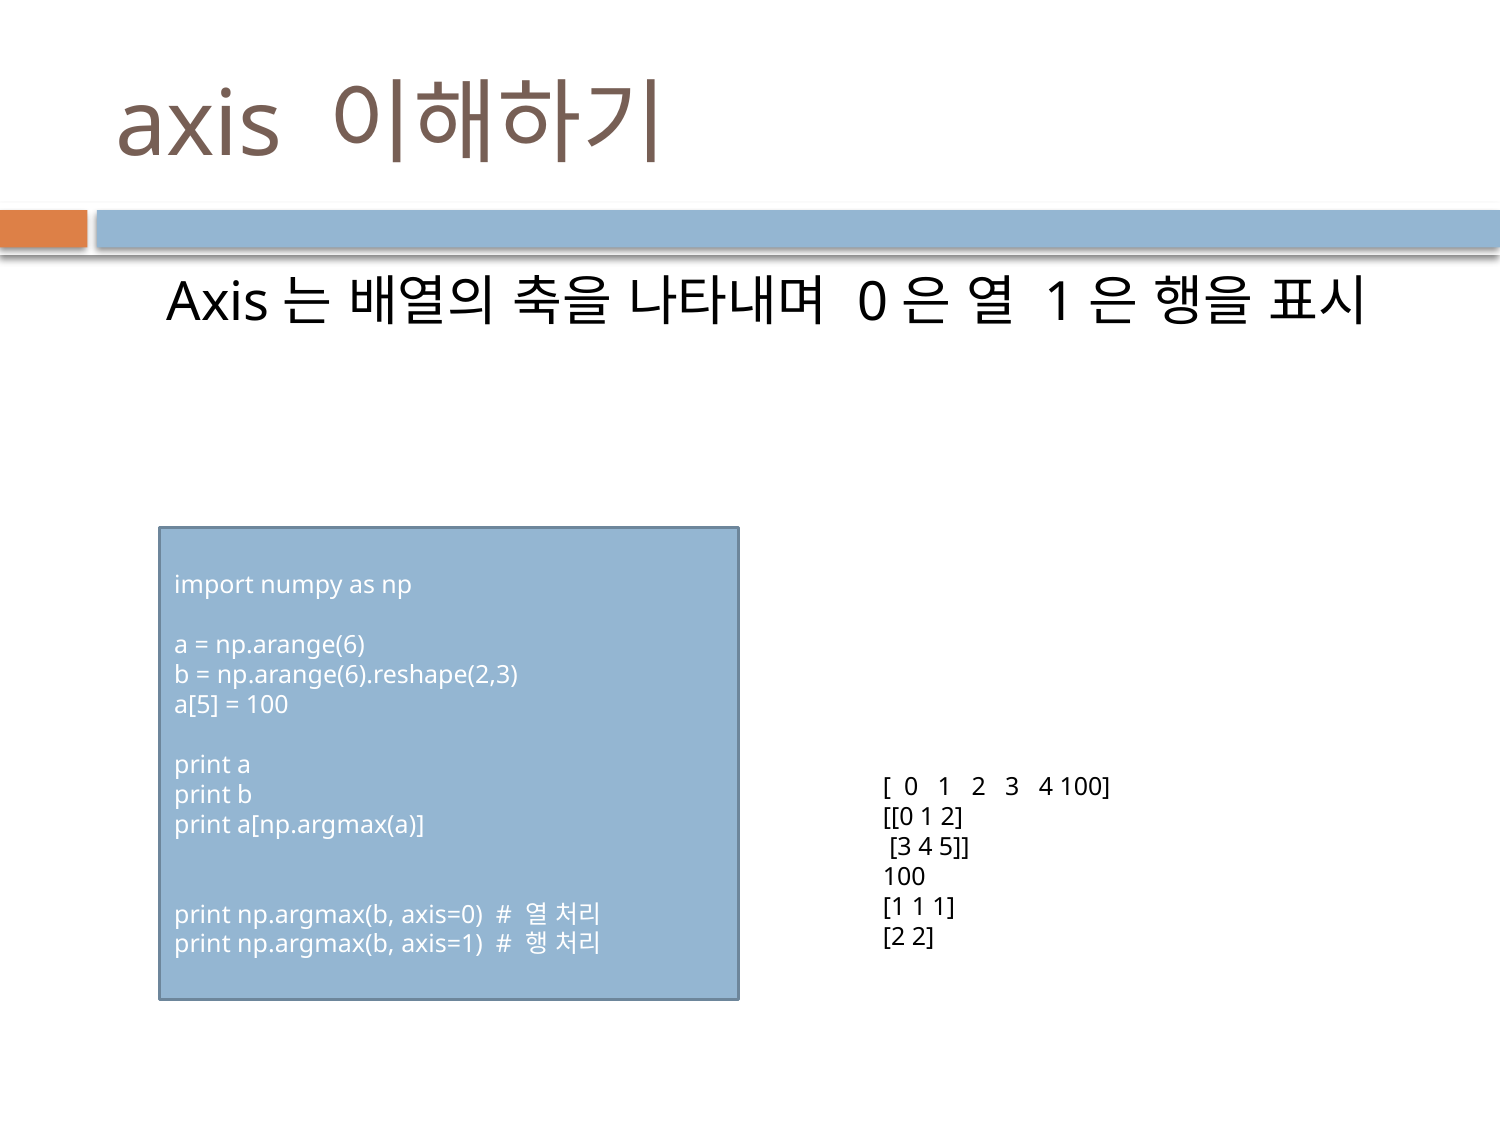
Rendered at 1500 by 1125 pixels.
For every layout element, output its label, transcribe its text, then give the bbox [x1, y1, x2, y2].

text_box import numpy as np a = np.arange(6) b = np.arange(6).reshape(2,3) a[5] = 100 print a print b print a[np.argmax(a)] print np.argmax(b, axis=0) # 열 처리 print np.argmax(b, axis=1) # 행 처리 [158, 526, 740, 1001]
list Axis는 배열의 축을 나타내며 0은 열 1은 행을 표시 [76, 259, 1427, 480]
text_box [ 0 1 2 3 4 100] [[0 1 2] [3 4 5]] 100 [1 1 1] [2 2] [868, 763, 1235, 958]
title axis 이해하기 [100, 37, 1438, 200]
